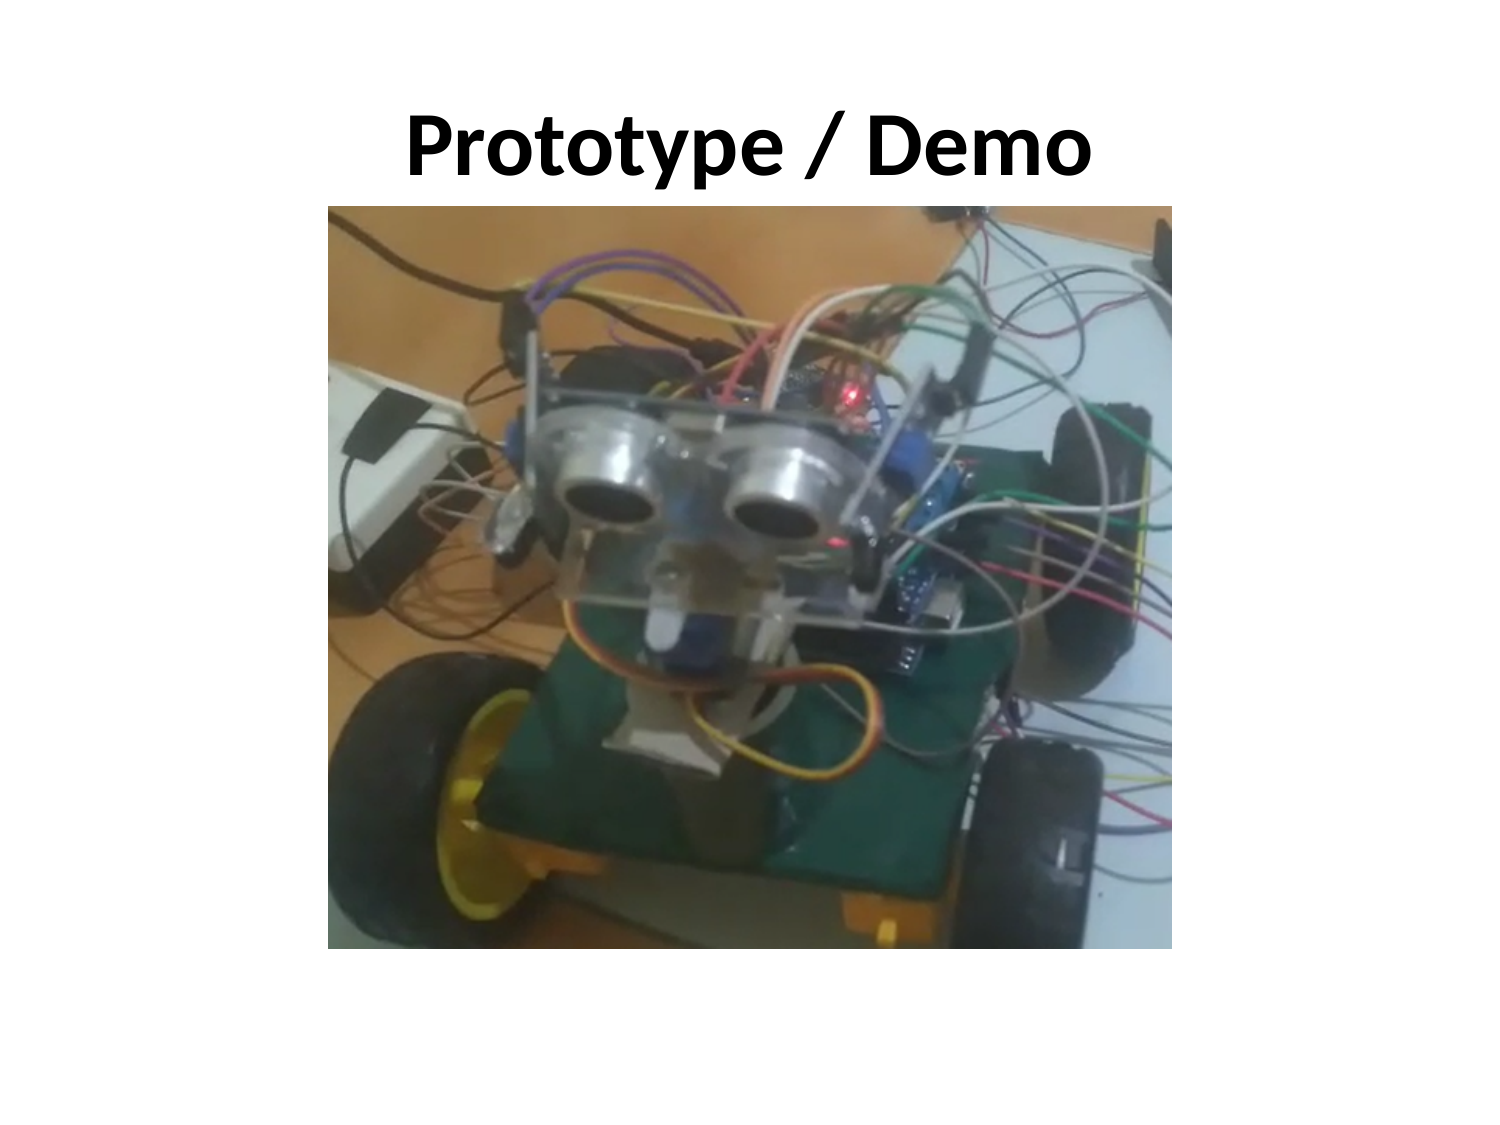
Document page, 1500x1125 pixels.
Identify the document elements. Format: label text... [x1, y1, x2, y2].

title Prototype / Demo [75, 45, 1425, 233]
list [327, 206, 1172, 950]
